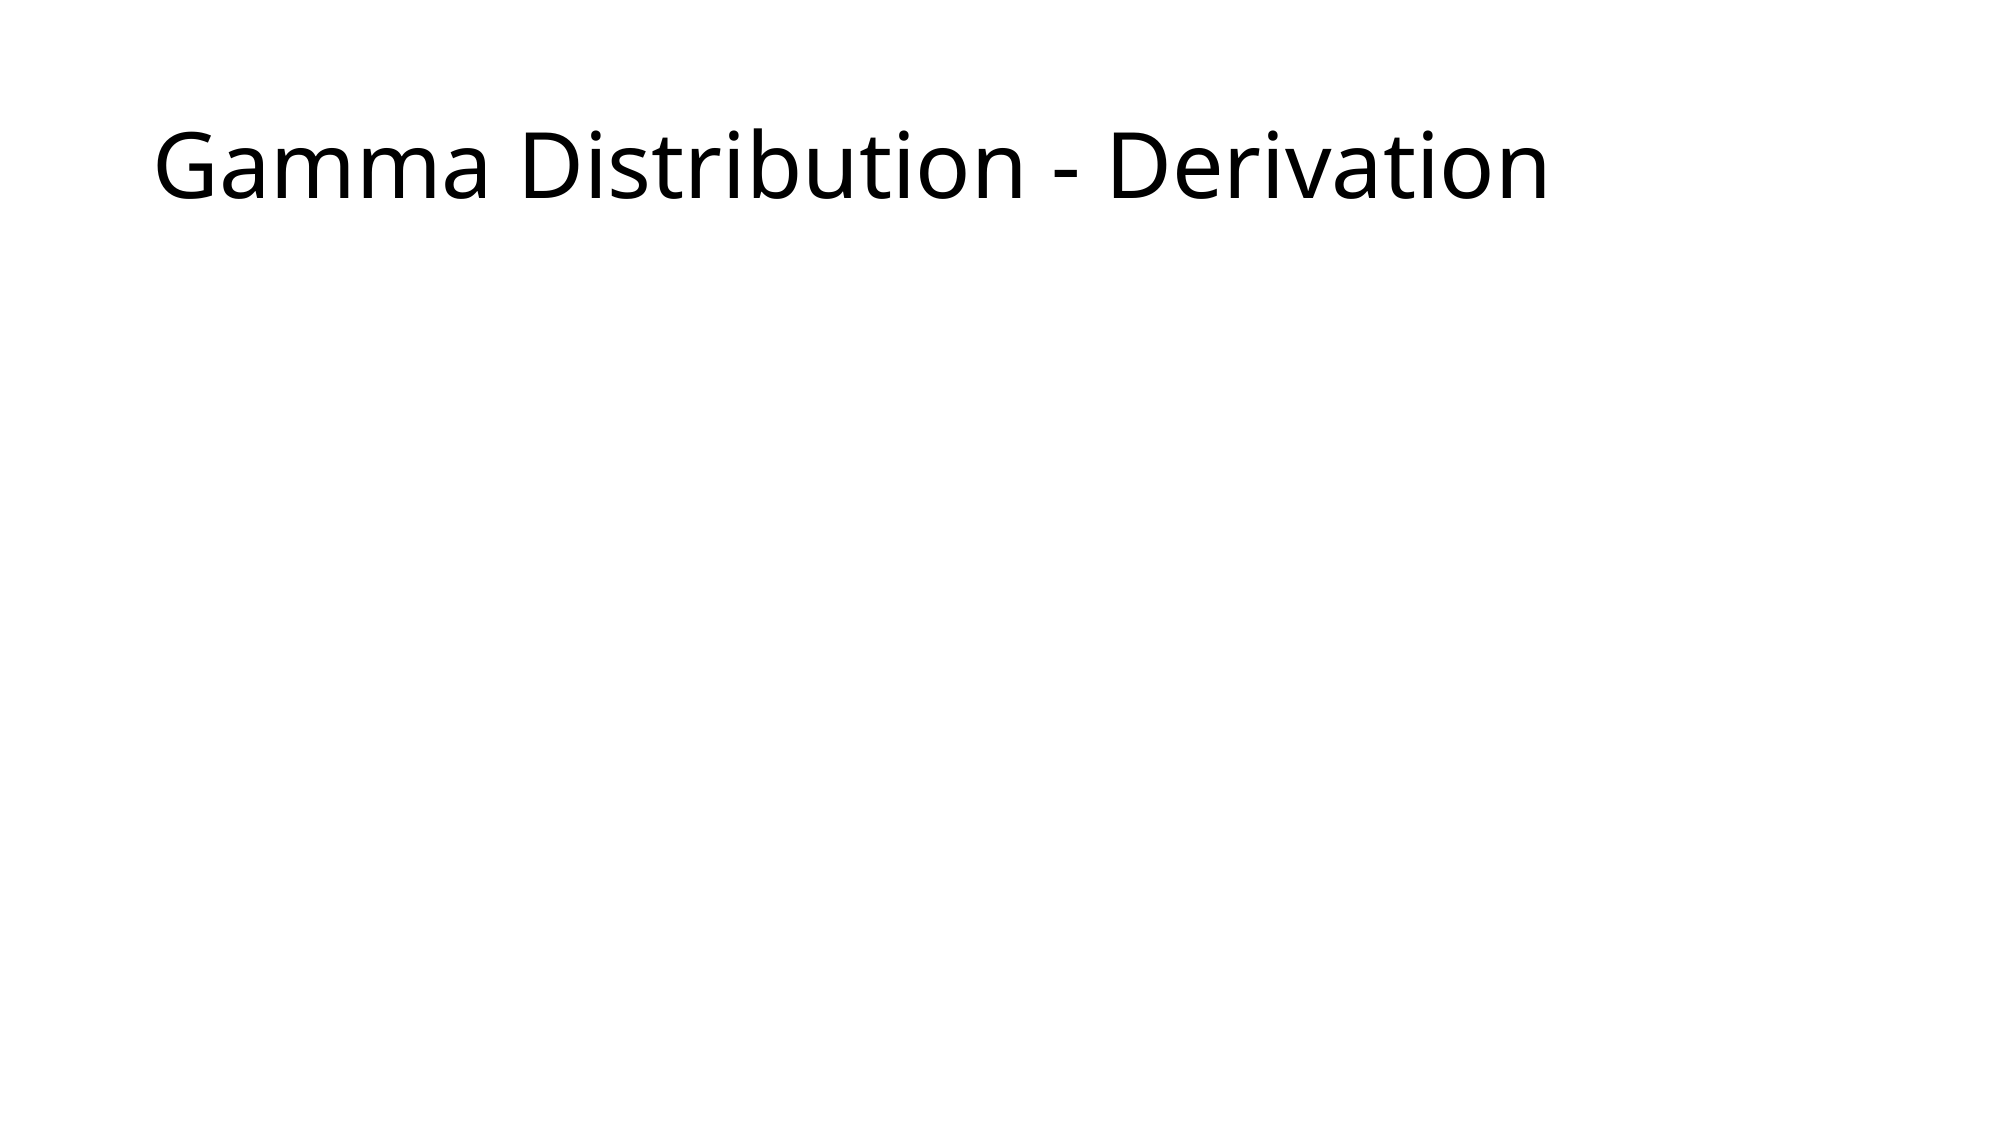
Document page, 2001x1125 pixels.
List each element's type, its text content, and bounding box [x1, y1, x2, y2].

title Gamma Distribution - Derivation [137, 59, 1863, 278]
